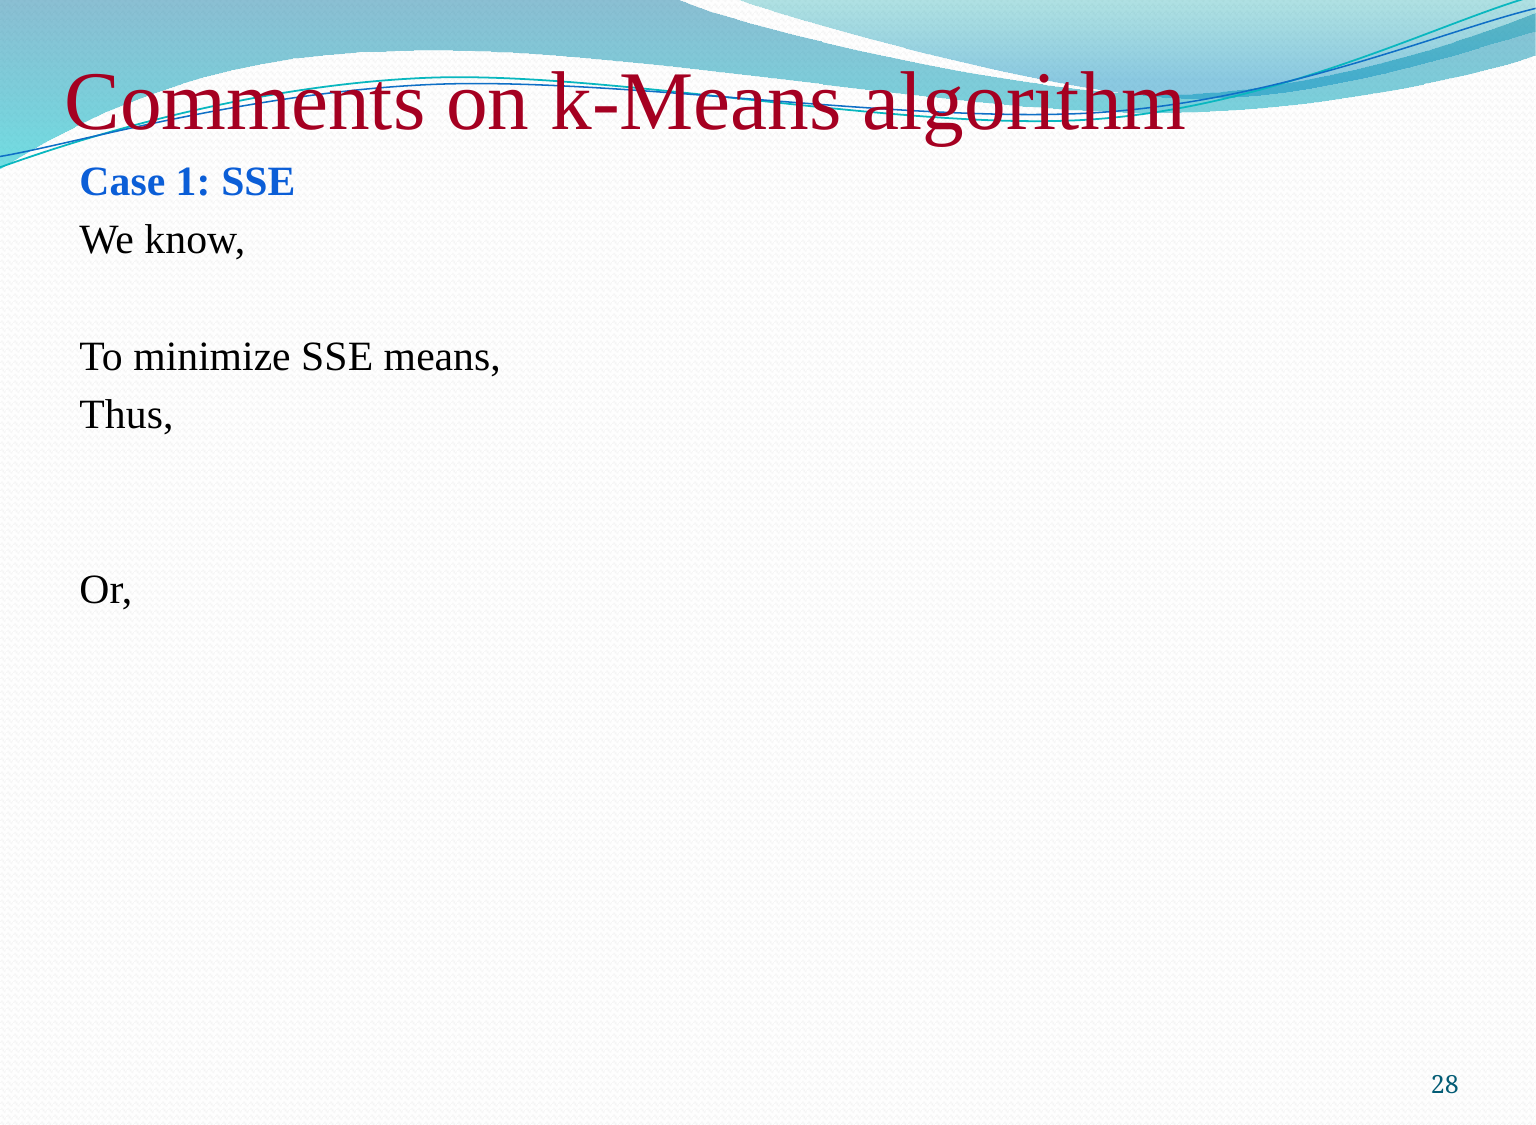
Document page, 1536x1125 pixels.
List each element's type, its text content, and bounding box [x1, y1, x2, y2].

title Comments on k-Means algorithm [64, 20, 1447, 147]
slide_number 28 [1330, 1042, 1459, 1103]
